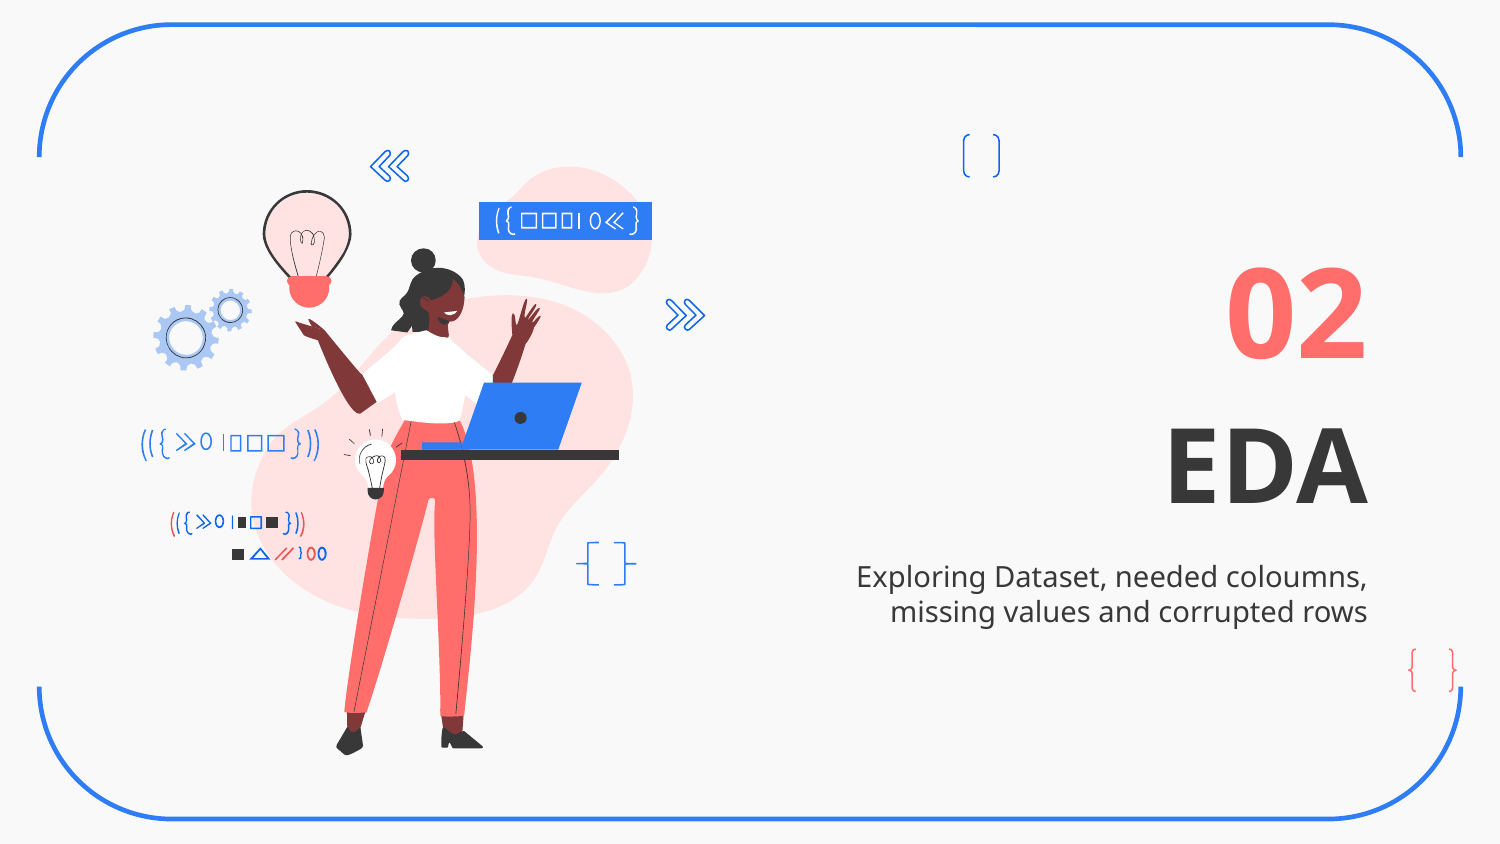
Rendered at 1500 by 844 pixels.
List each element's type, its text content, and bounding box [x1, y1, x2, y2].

text_box [963, 134, 1000, 177]
title 02 [1112, 233, 1384, 384]
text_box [139, 134, 705, 756]
subtitle Exploring Dataset, needed coloumns, missing values and corrupted rows [761, 543, 1384, 606]
title EDA [761, 390, 1384, 535]
